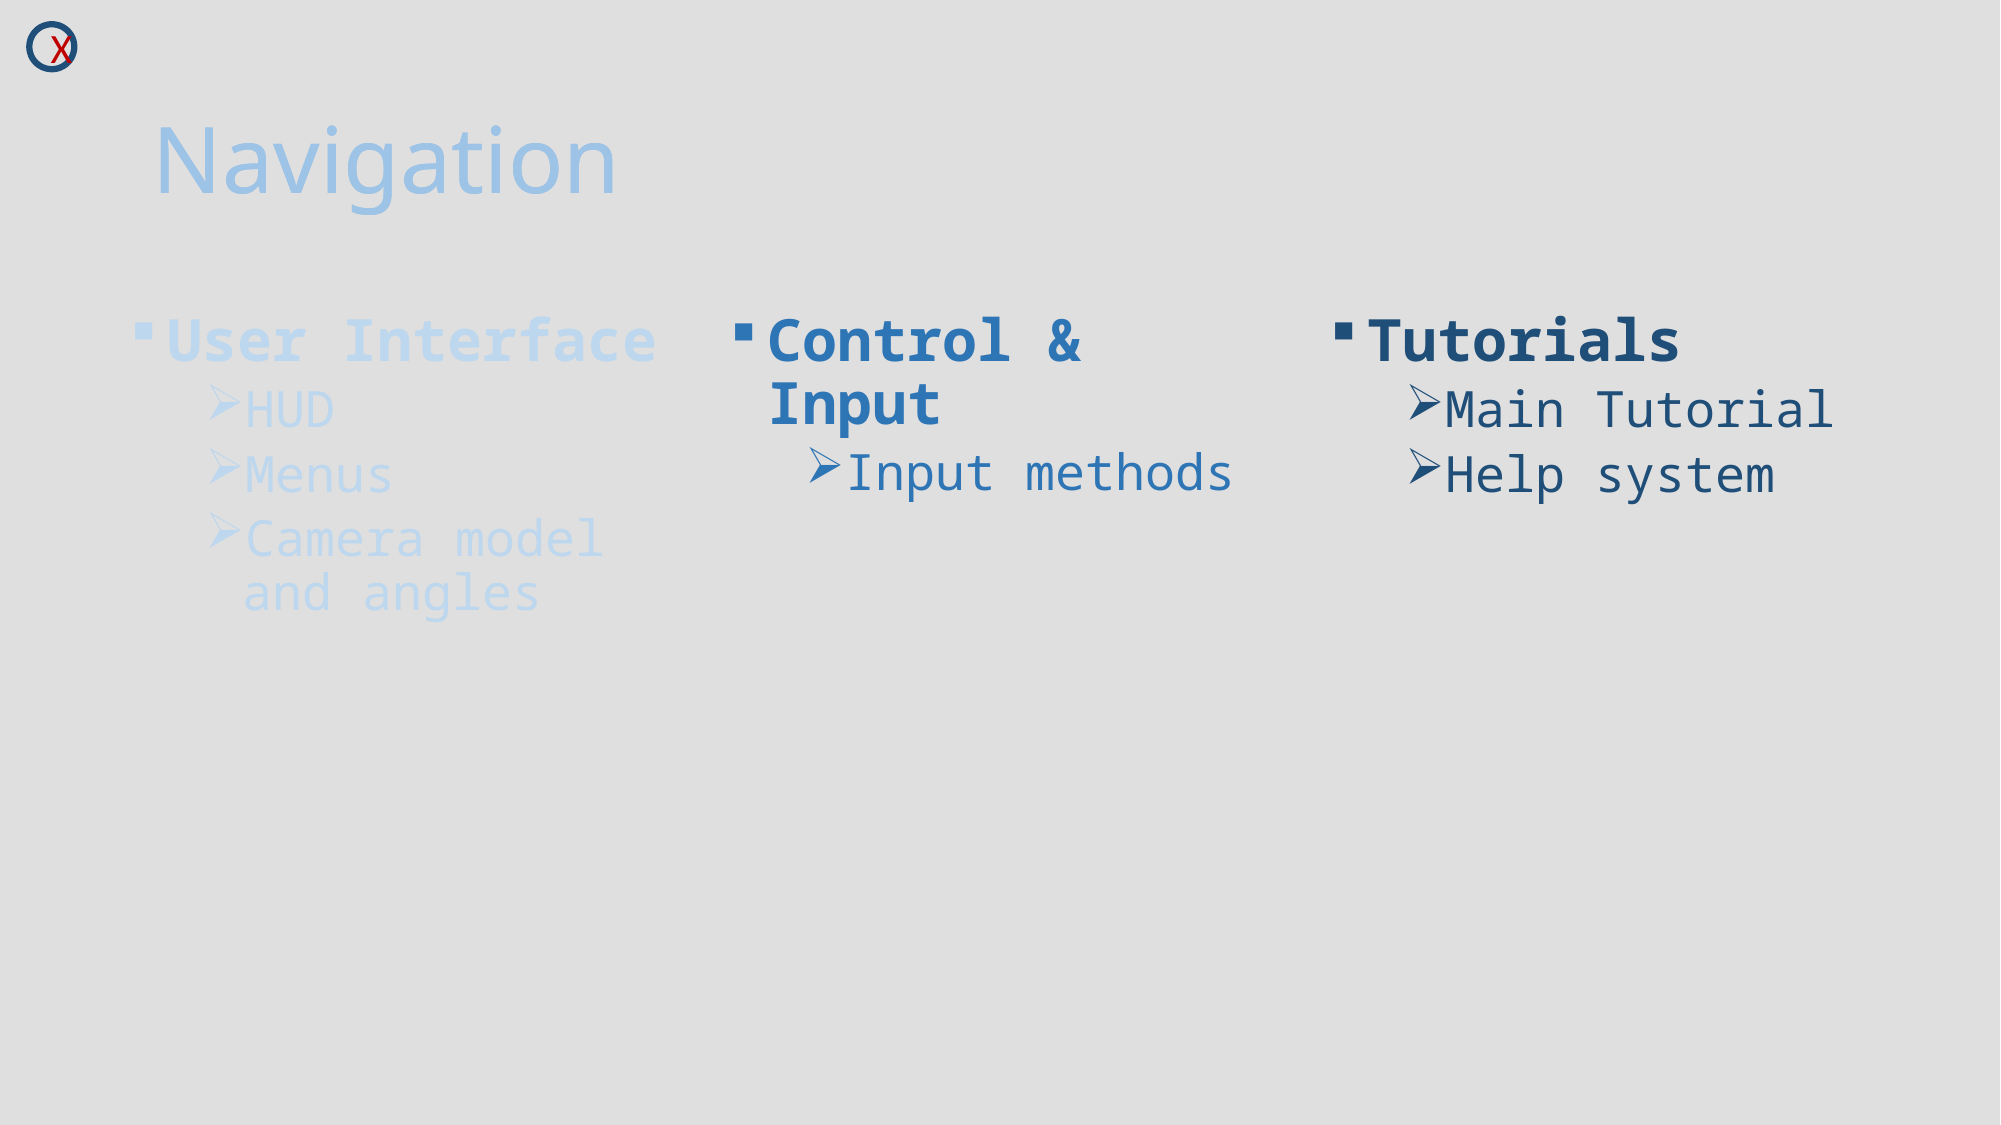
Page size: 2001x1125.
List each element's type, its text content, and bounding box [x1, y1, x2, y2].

title Navigation [137, 55, 1863, 274]
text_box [162, 316, 630, 627]
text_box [1366, 316, 1810, 501]
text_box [766, 316, 1261, 434]
